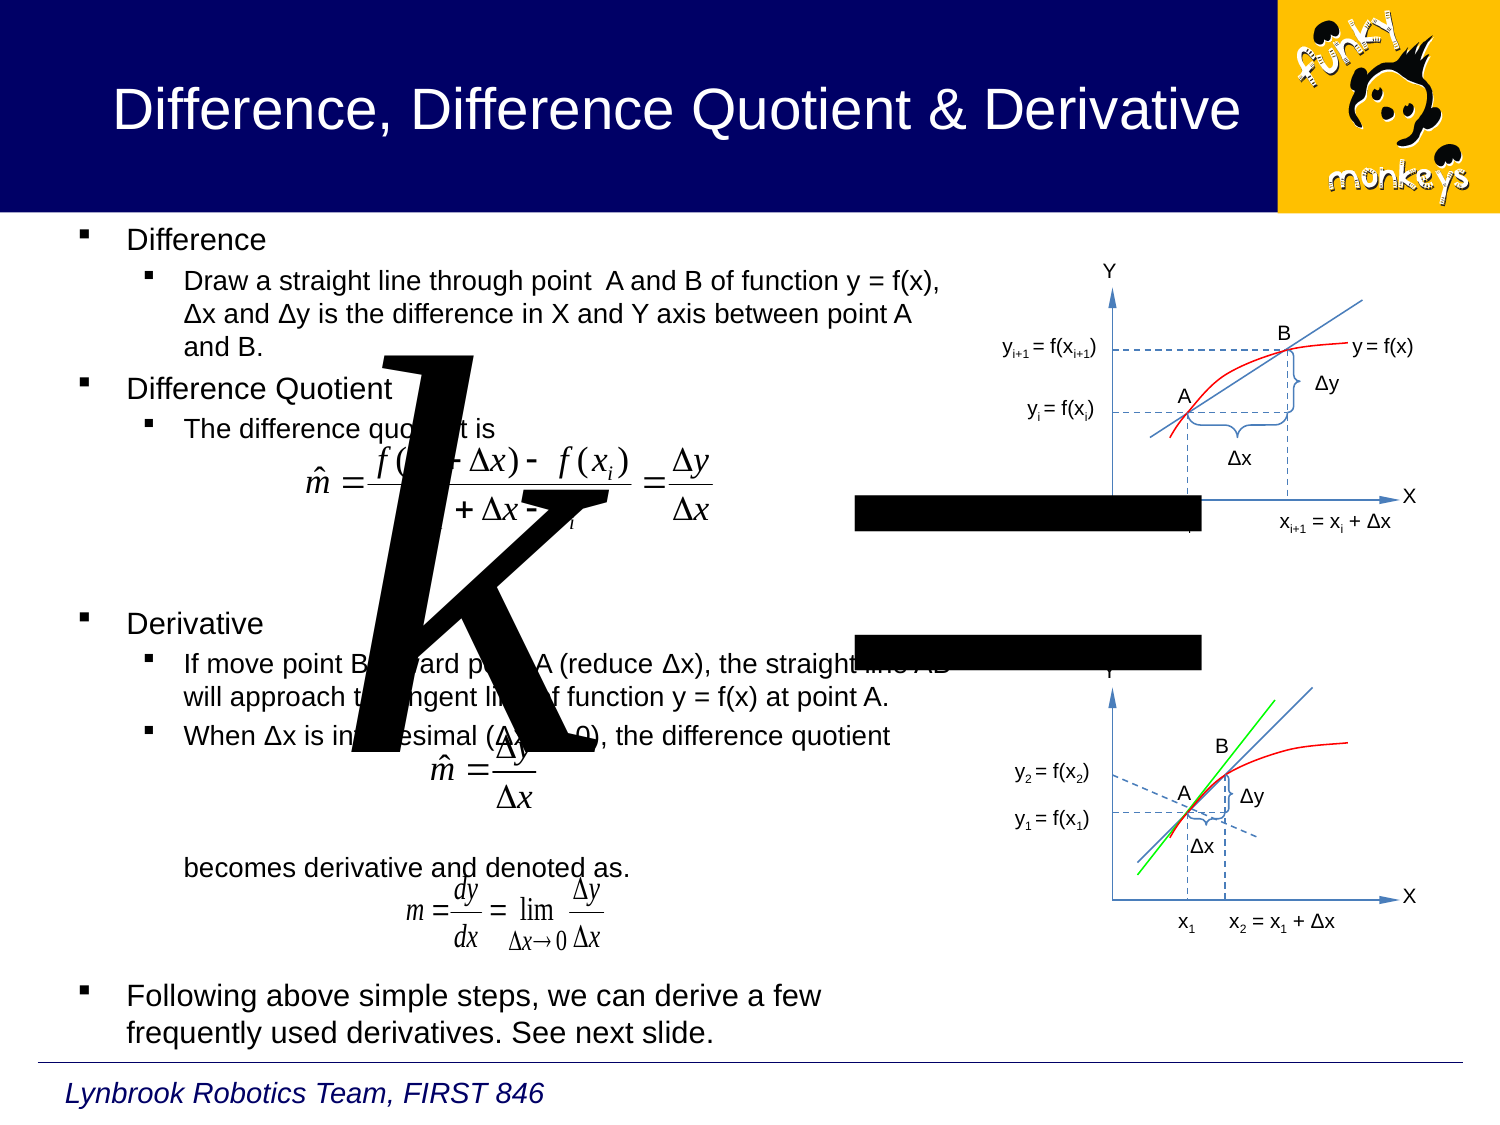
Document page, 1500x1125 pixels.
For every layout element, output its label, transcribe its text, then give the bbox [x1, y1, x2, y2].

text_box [249, 228, 1251, 897]
title Difference, Difference Quotient & Derivative [62, 24, 1263, 188]
list Difference Draw a straight line through point A and B of function y = f(x), Δx and Δy is the difference in X and Y axis between point A and B. Difference Quotient The difference quotient is Derivative If move point B toward point A (reduce Δx), the straight line AB will approach to tangent line of function y = f(x) at point A. When Δx is infinitesimal (Δx => 0), the difference quotient becomes derivative and denoted as. Following above simple steps, we can derive a few frequently used derivatives. See next slide. [62, 212, 976, 1063]
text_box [424, 724, 543, 817]
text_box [999, 649, 1432, 941]
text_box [299, 437, 721, 538]
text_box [1255, 249, 1451, 541]
picture [1277, 0, 1500, 214]
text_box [399, 862, 613, 963]
